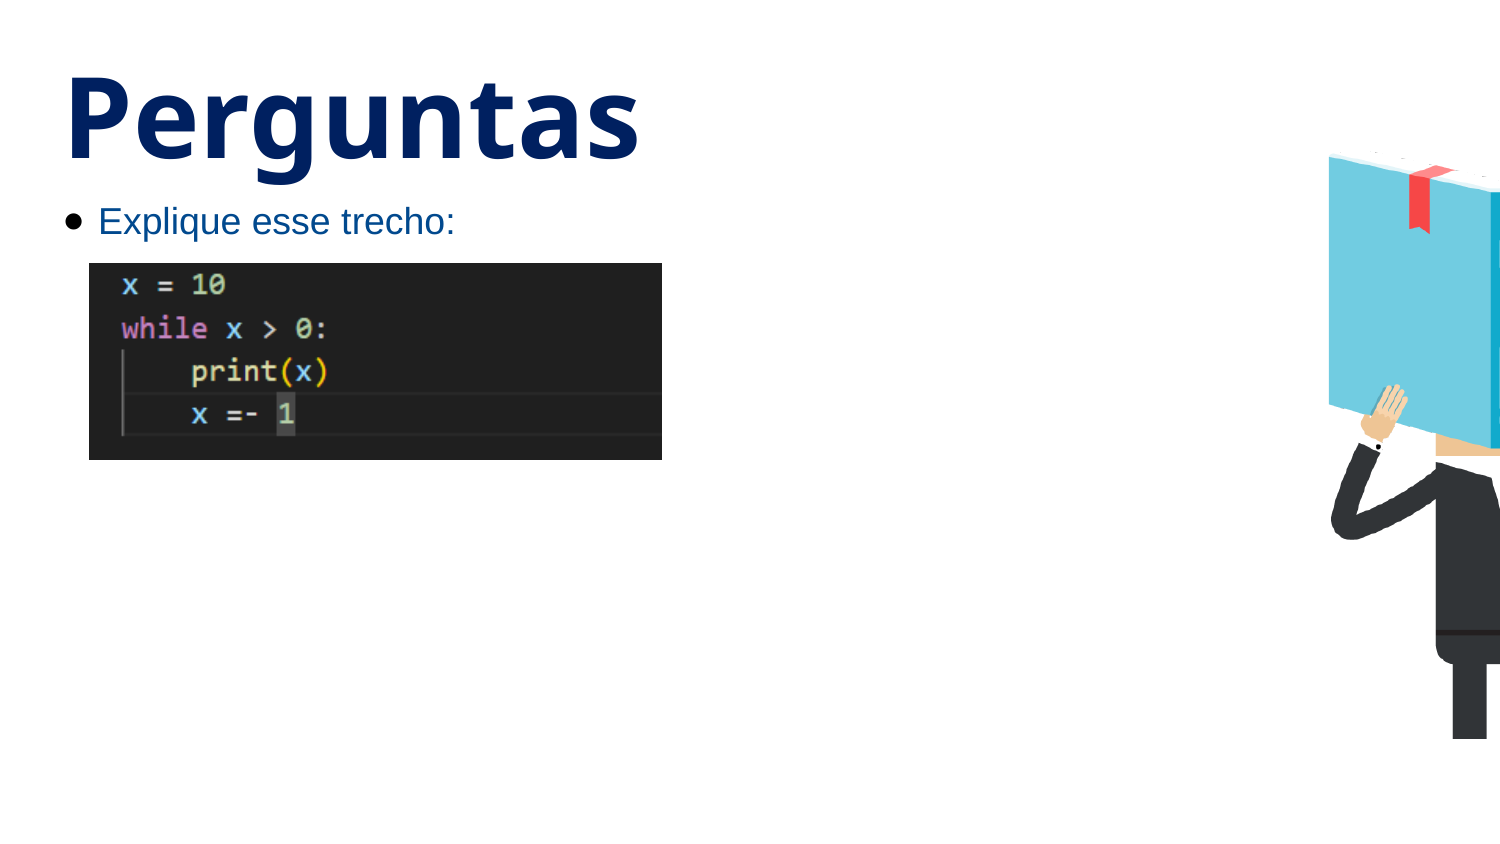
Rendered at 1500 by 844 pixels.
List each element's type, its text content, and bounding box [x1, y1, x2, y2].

text_box Perguntas [47, 30, 1275, 179]
picture [1328, 147, 1500, 739]
picture [89, 263, 662, 460]
text_box Explique esse trecho: [47, 182, 1310, 508]
